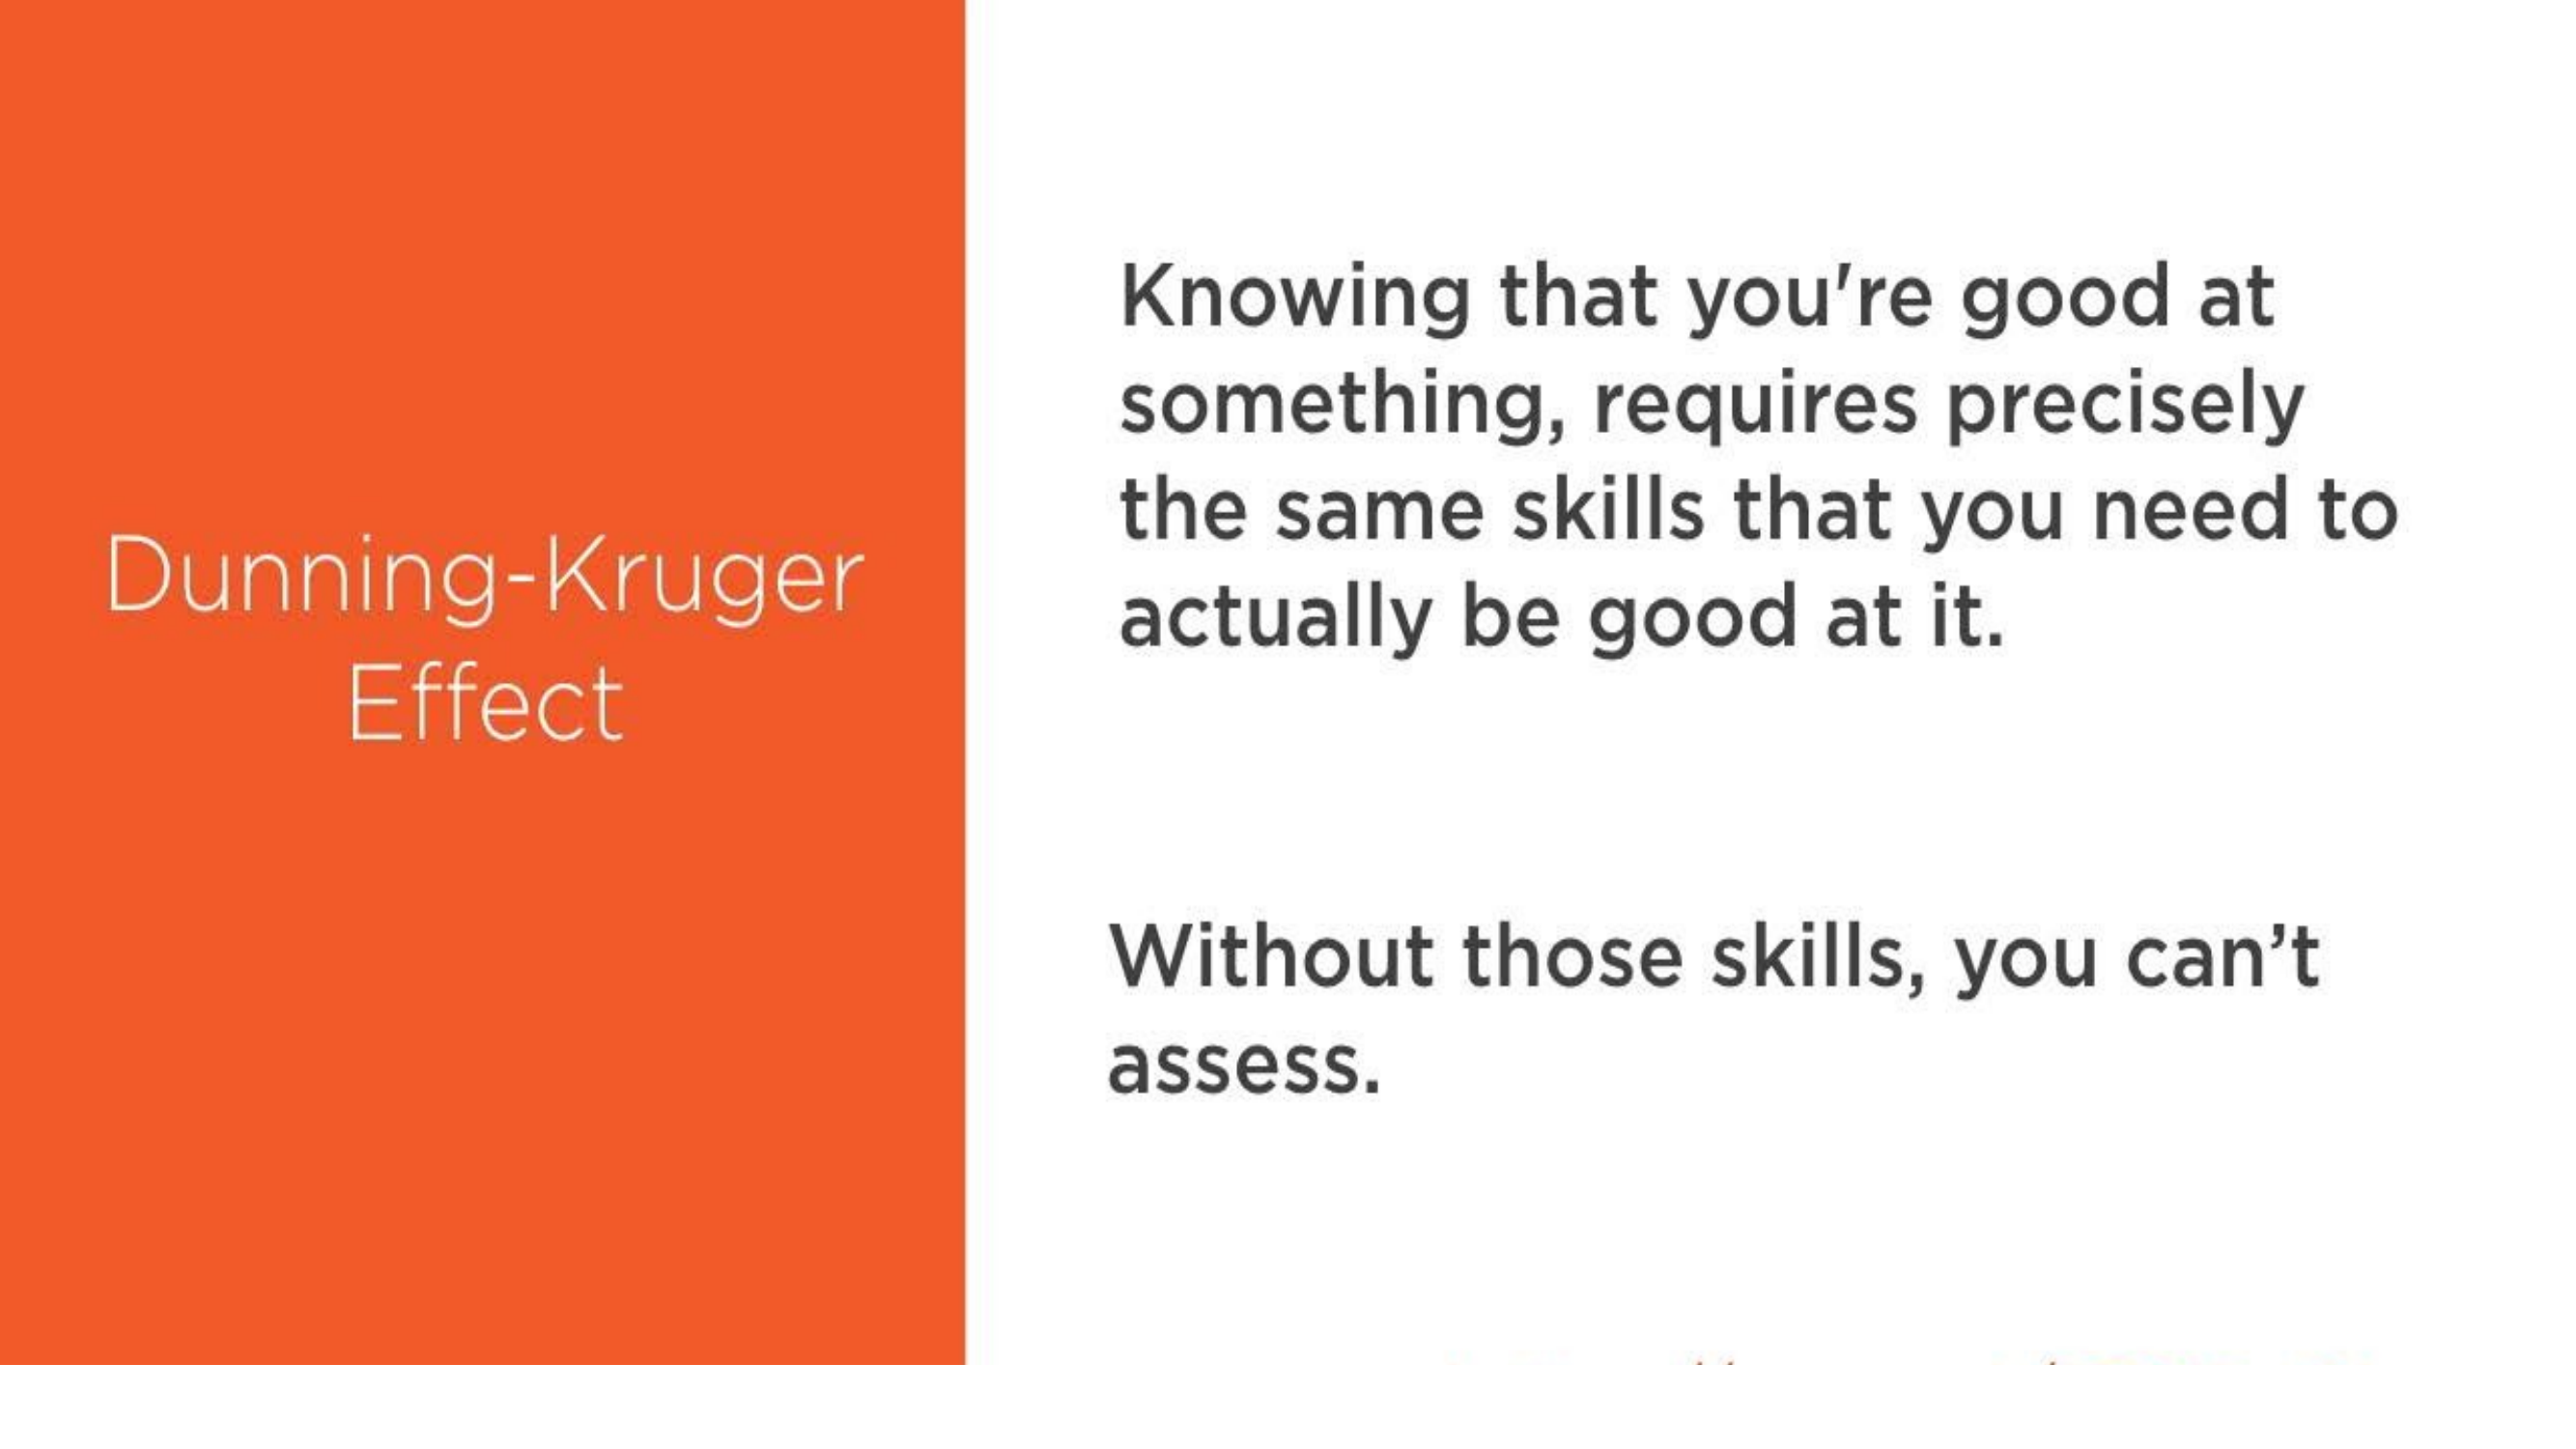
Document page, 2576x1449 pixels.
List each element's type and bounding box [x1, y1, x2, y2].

picture [0, 0, 2427, 1365]
slide_number [1854, 1348, 2448, 1420]
